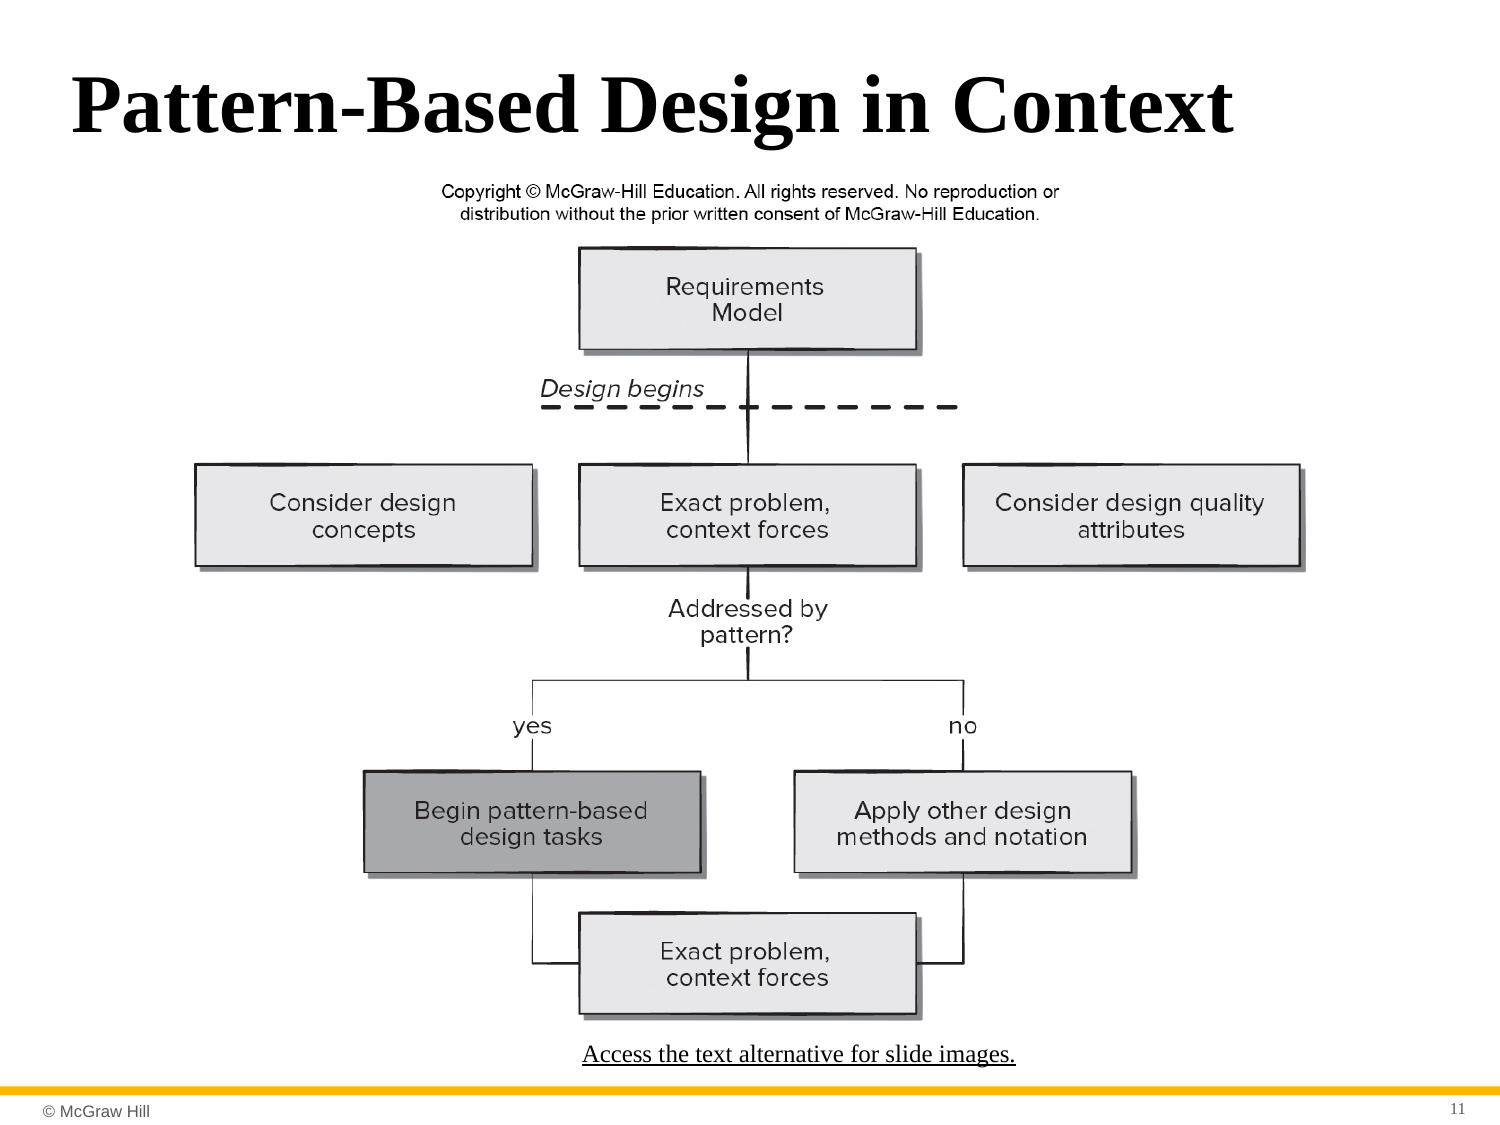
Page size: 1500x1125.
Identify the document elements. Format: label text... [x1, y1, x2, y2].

list Access the text alternative for slide images. [552, 1037, 1046, 1075]
title Pattern-Based Design in Context [56, 50, 1444, 162]
slide_number 11 [1415, 1094, 1474, 1122]
picture [194, 184, 1306, 1021]
